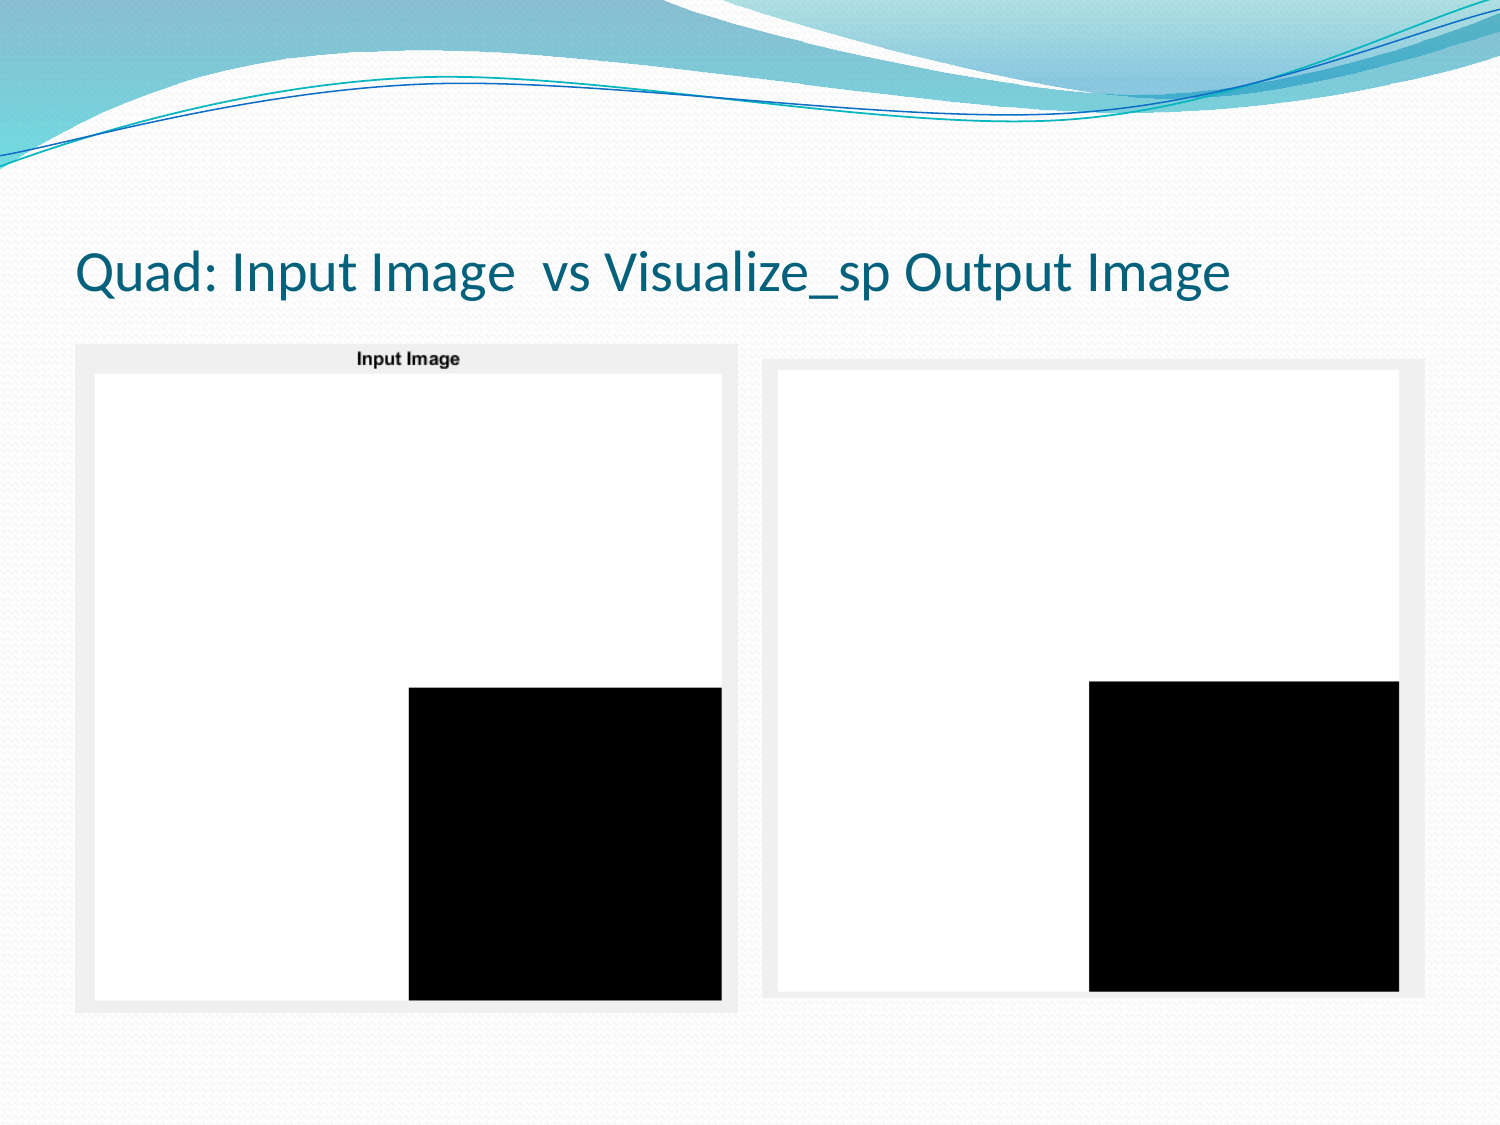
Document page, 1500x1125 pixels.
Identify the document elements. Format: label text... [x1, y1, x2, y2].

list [74, 344, 738, 1014]
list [762, 359, 1426, 998]
title Quad: Input Image vs Visualize_sp Output Image [75, 115, 1425, 303]
